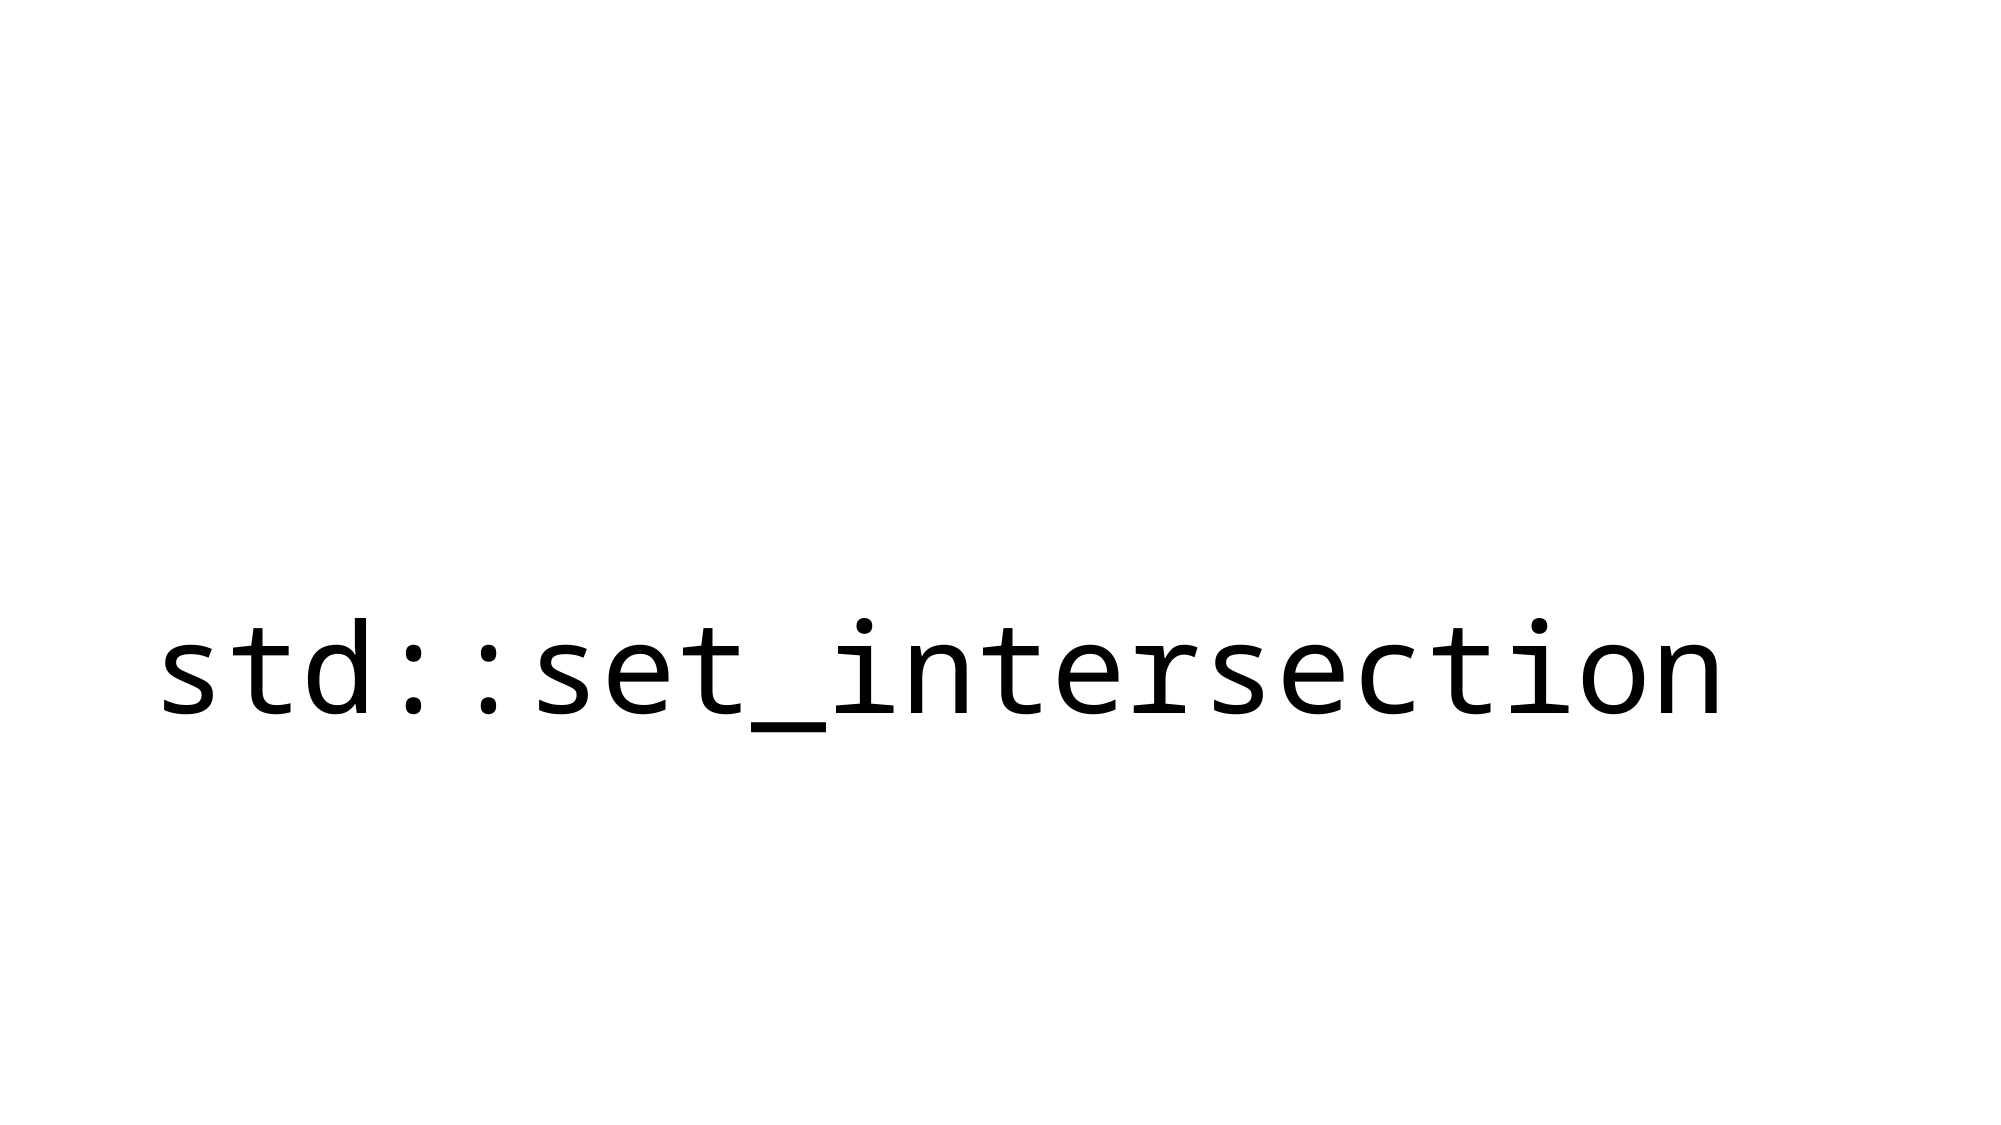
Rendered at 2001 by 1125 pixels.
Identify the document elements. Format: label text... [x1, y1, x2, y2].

title std::set_intersection [136, 280, 1862, 749]
